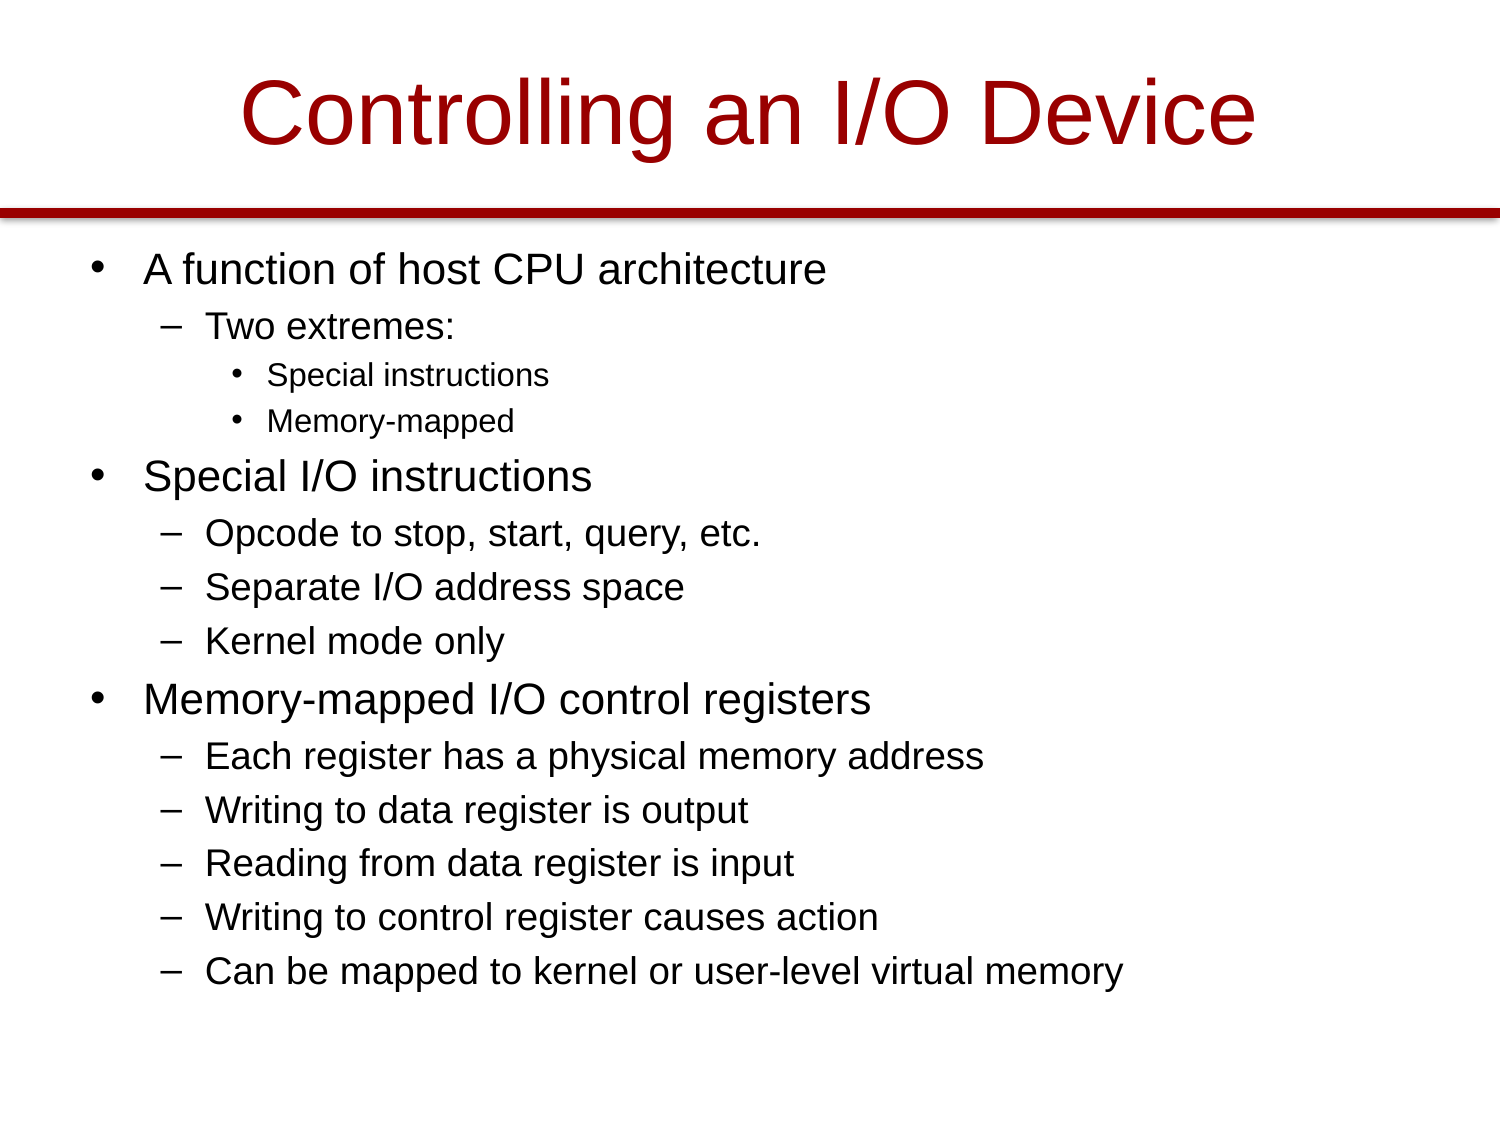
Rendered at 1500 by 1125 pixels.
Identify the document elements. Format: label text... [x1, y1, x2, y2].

list A function of host CPU architecture Two extremes: Special instructions Memory-mapped Special I/O instructions Opcode to stop, start, query, etc. Separate I/O address space Kernel mode only Memory-mapped I/O control registers Each register has a physical memory address Writing to data register is output Reading from data register is input Writing to control register causes action Can be mapped to kernel or user-level virtual memory [75, 232, 1425, 1005]
title Controlling an I/O Device [75, 13, 1425, 202]
